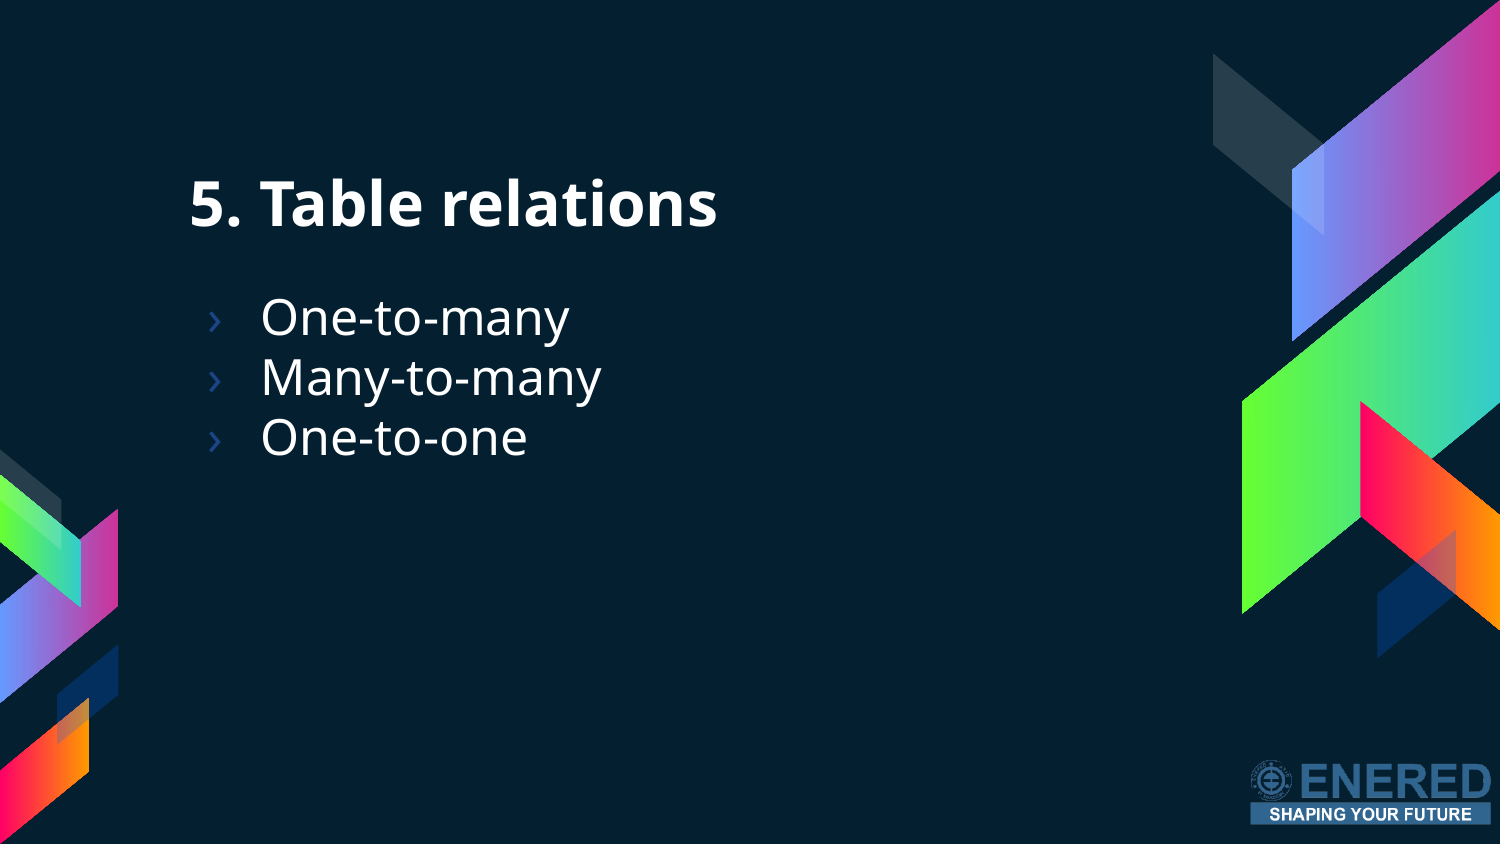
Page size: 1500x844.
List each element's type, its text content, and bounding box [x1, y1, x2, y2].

title 5. Table relations [175, 149, 1155, 255]
list One-to-many Many-to-many One-to-one [175, 270, 1200, 725]
picture [1249, 744, 1491, 840]
